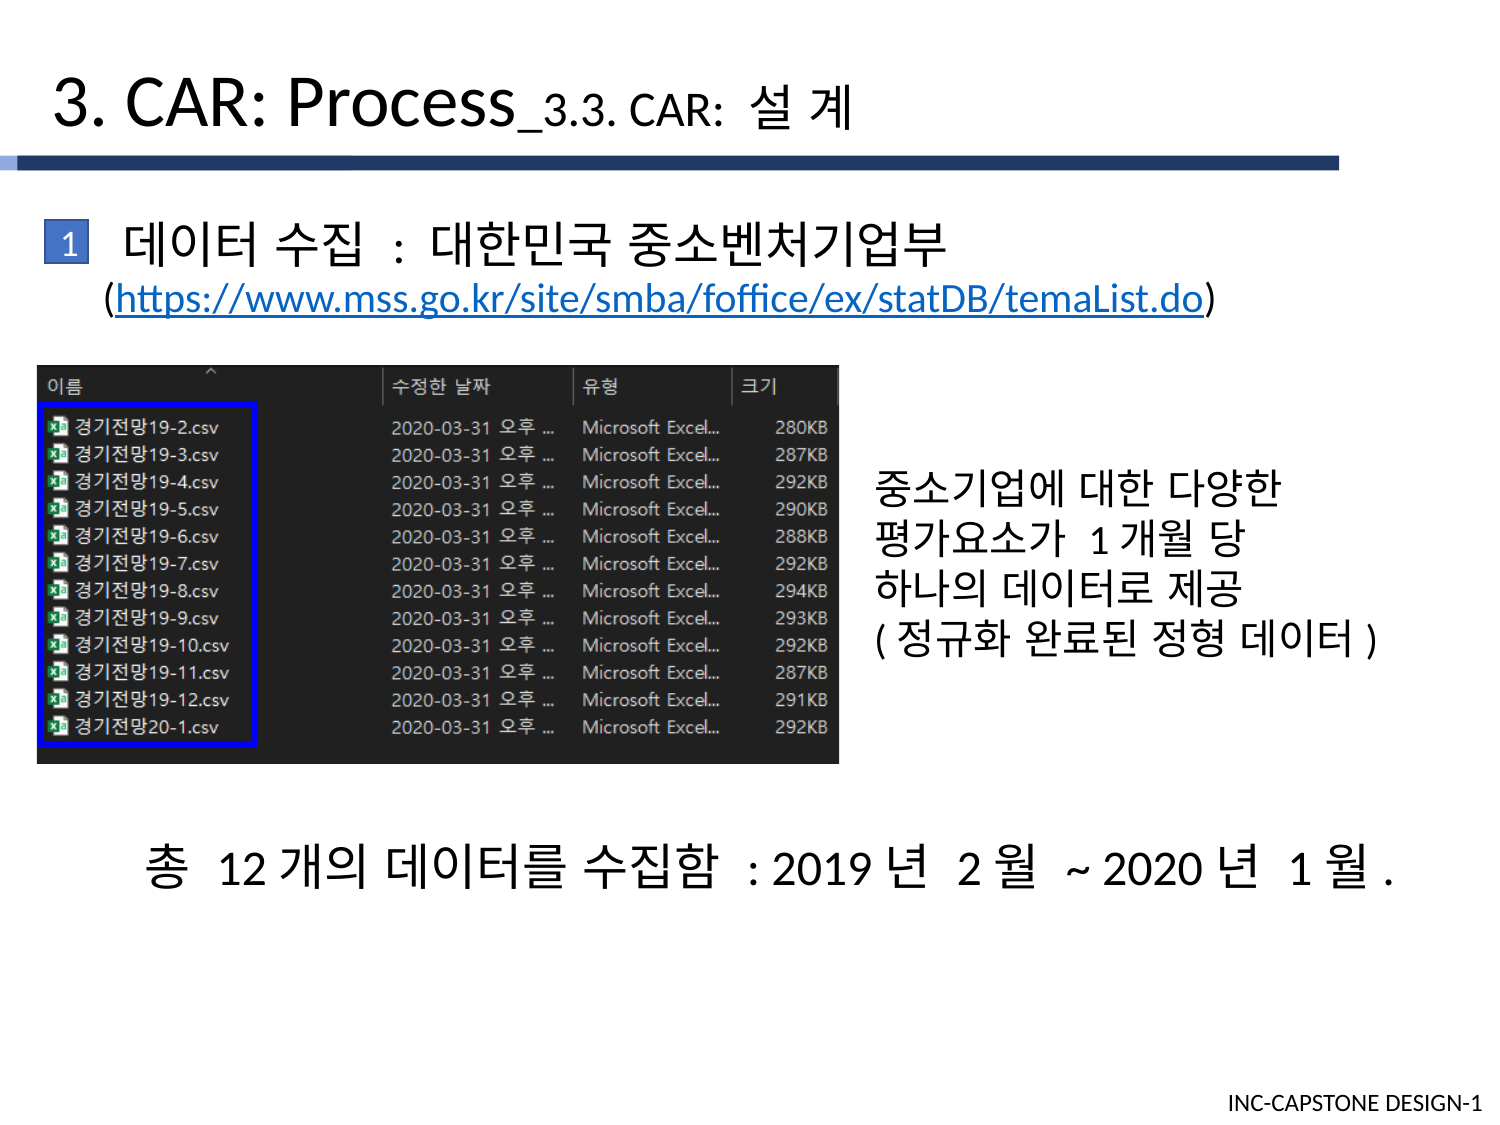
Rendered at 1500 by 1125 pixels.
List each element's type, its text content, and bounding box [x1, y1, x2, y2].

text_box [36, 364, 840, 764]
text_box 3. CAR: Process_3.3. CAR: 설 계 [36, 43, 1500, 209]
text_box 1 [44, 219, 89, 264]
text_box 중소기업에 대한 다양한 평가요소가 1개월 당 하나의 데이터로 제공 (정규화 완료된 정형 데이터) [859, 455, 1500, 671]
text_box 데이터 수집 : 대한민국 중소벤처기업부 [39, 206, 1455, 281]
text_box 총 12개의 데이터를 수집함 : 2019년 2월 ~ 2020년 1월. [116, 827, 1423, 903]
text_box (https://www.mss.go.kr/site/smba/foffice/ex/statDB/temaList.do) [87, 281, 1299, 328]
